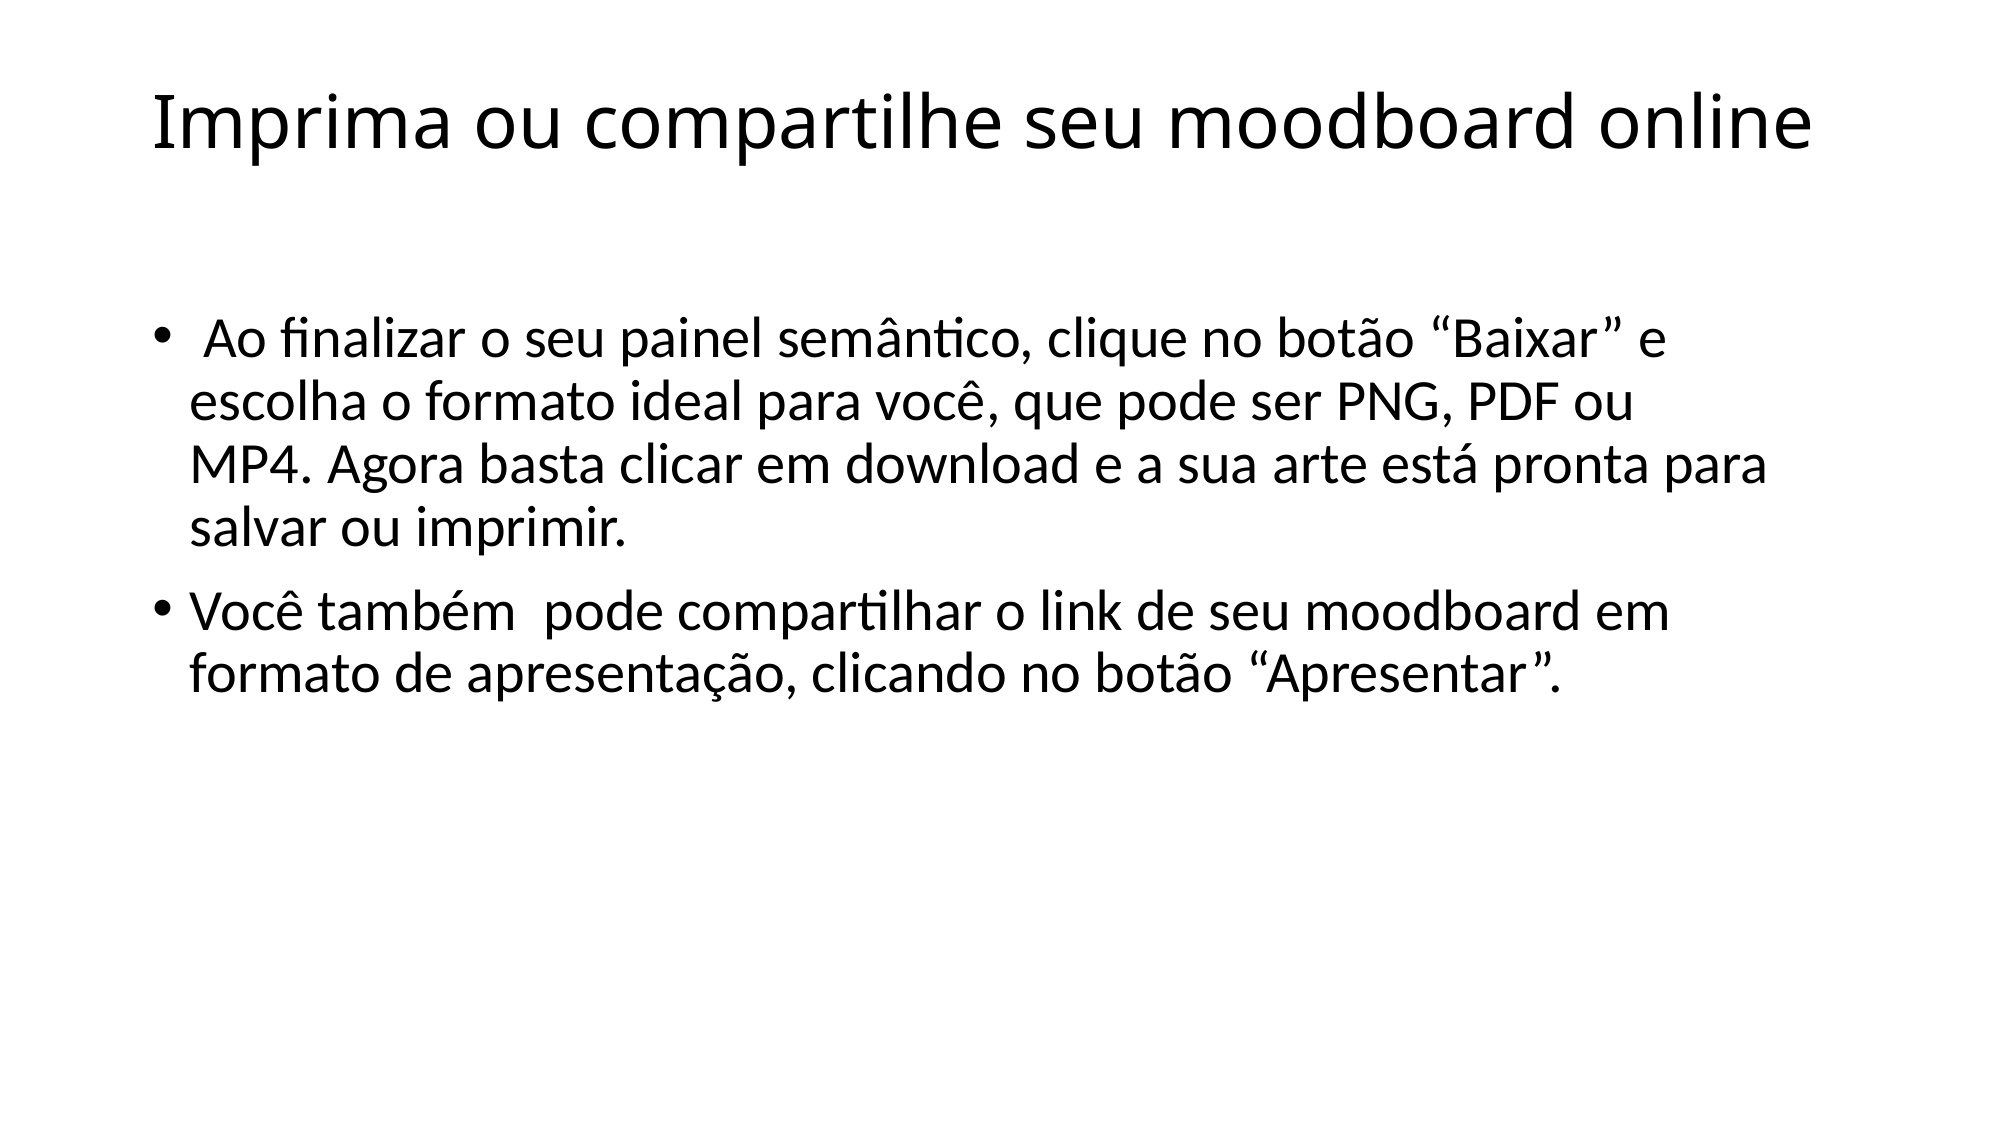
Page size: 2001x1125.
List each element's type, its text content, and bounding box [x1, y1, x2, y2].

list Ao finalizar o seu painel semântico, clique no botão “Baixar” e escolha o formato ideal para você, que pode ser PNG, PDF ou MP4. Agora basta clicar em download e a sua arte está pronta para salvar ou imprimir. Você também pode compartilhar o link de seu moodboard em formato de apresentação, clicando no botão “Apresentar”. [137, 299, 1863, 1014]
title Imprima ou compartilhe seu moodboard online [137, 59, 1863, 278]
